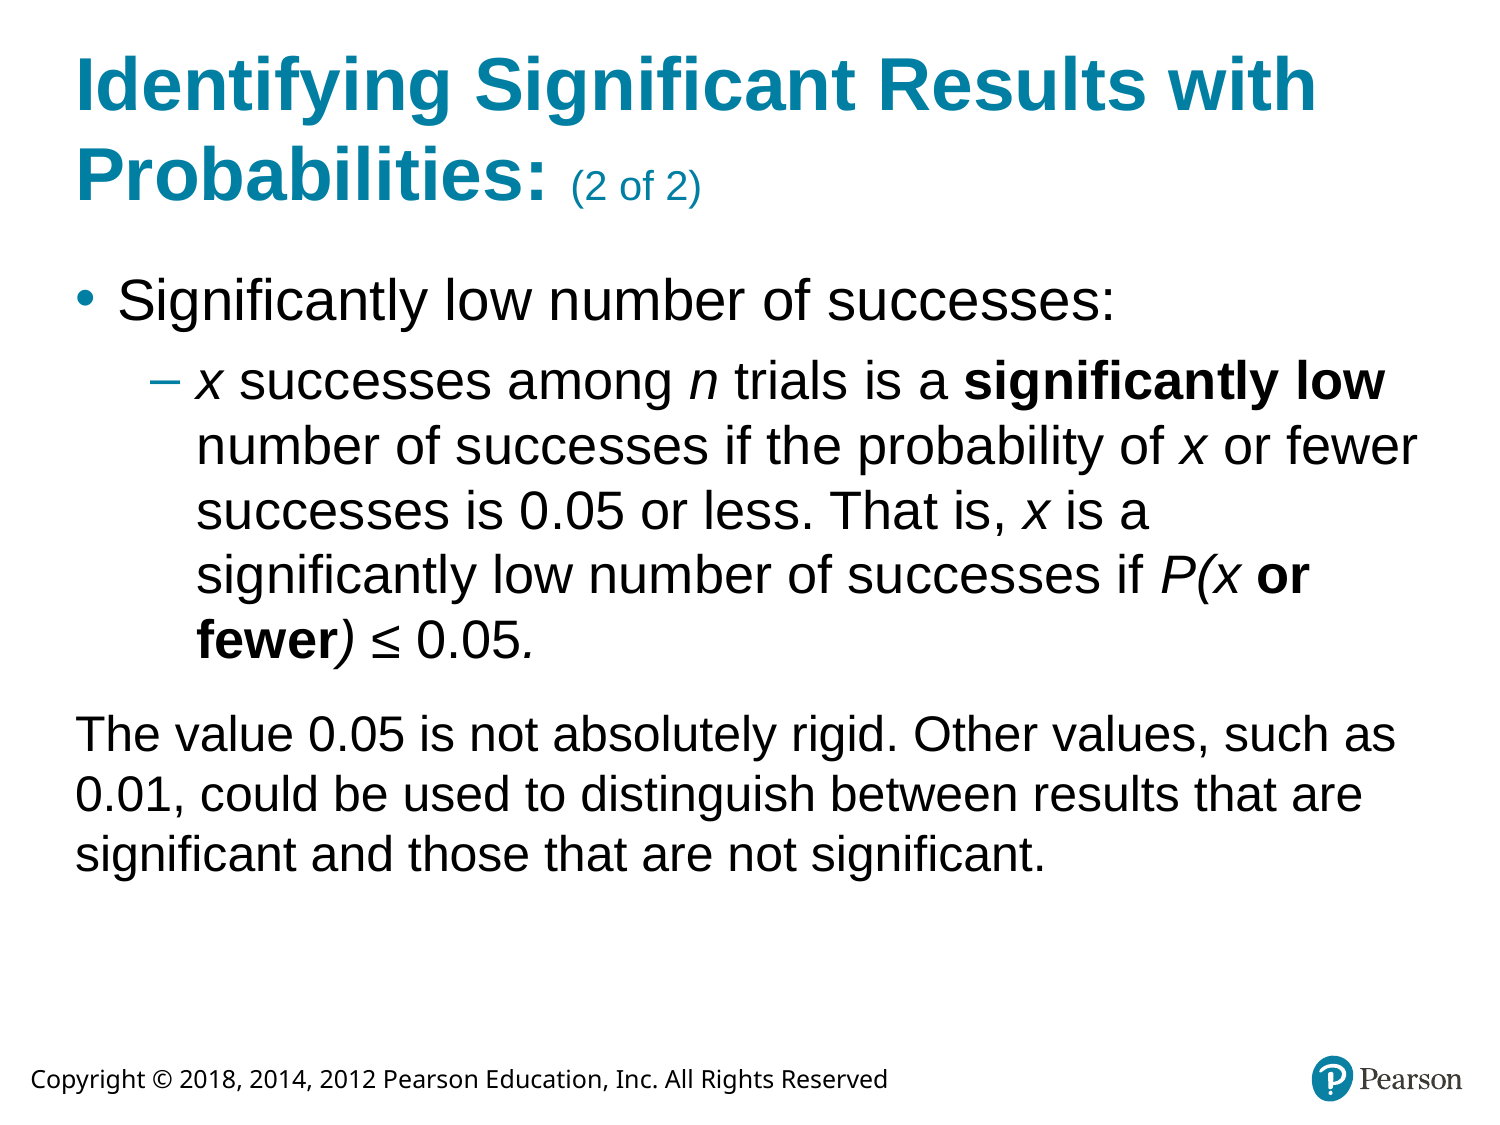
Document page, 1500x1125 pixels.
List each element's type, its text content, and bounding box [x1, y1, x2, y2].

list Significantly low number of successes: x successes among n trials is a significantly low number of successes if the probability of x or fewer successes is 0.05 or less. That is, x is a significantly low number of successes if P(x or fewer) ≤ 0.05. The value 0.05 is not absolutely rigid. Other values, such as 0.01, could be used to distinguish between results that are significant and those that are not significant. [75, 262, 1425, 950]
title Identifying Significant Results with Probabilities: (2 of 2) [75, 35, 1425, 216]
